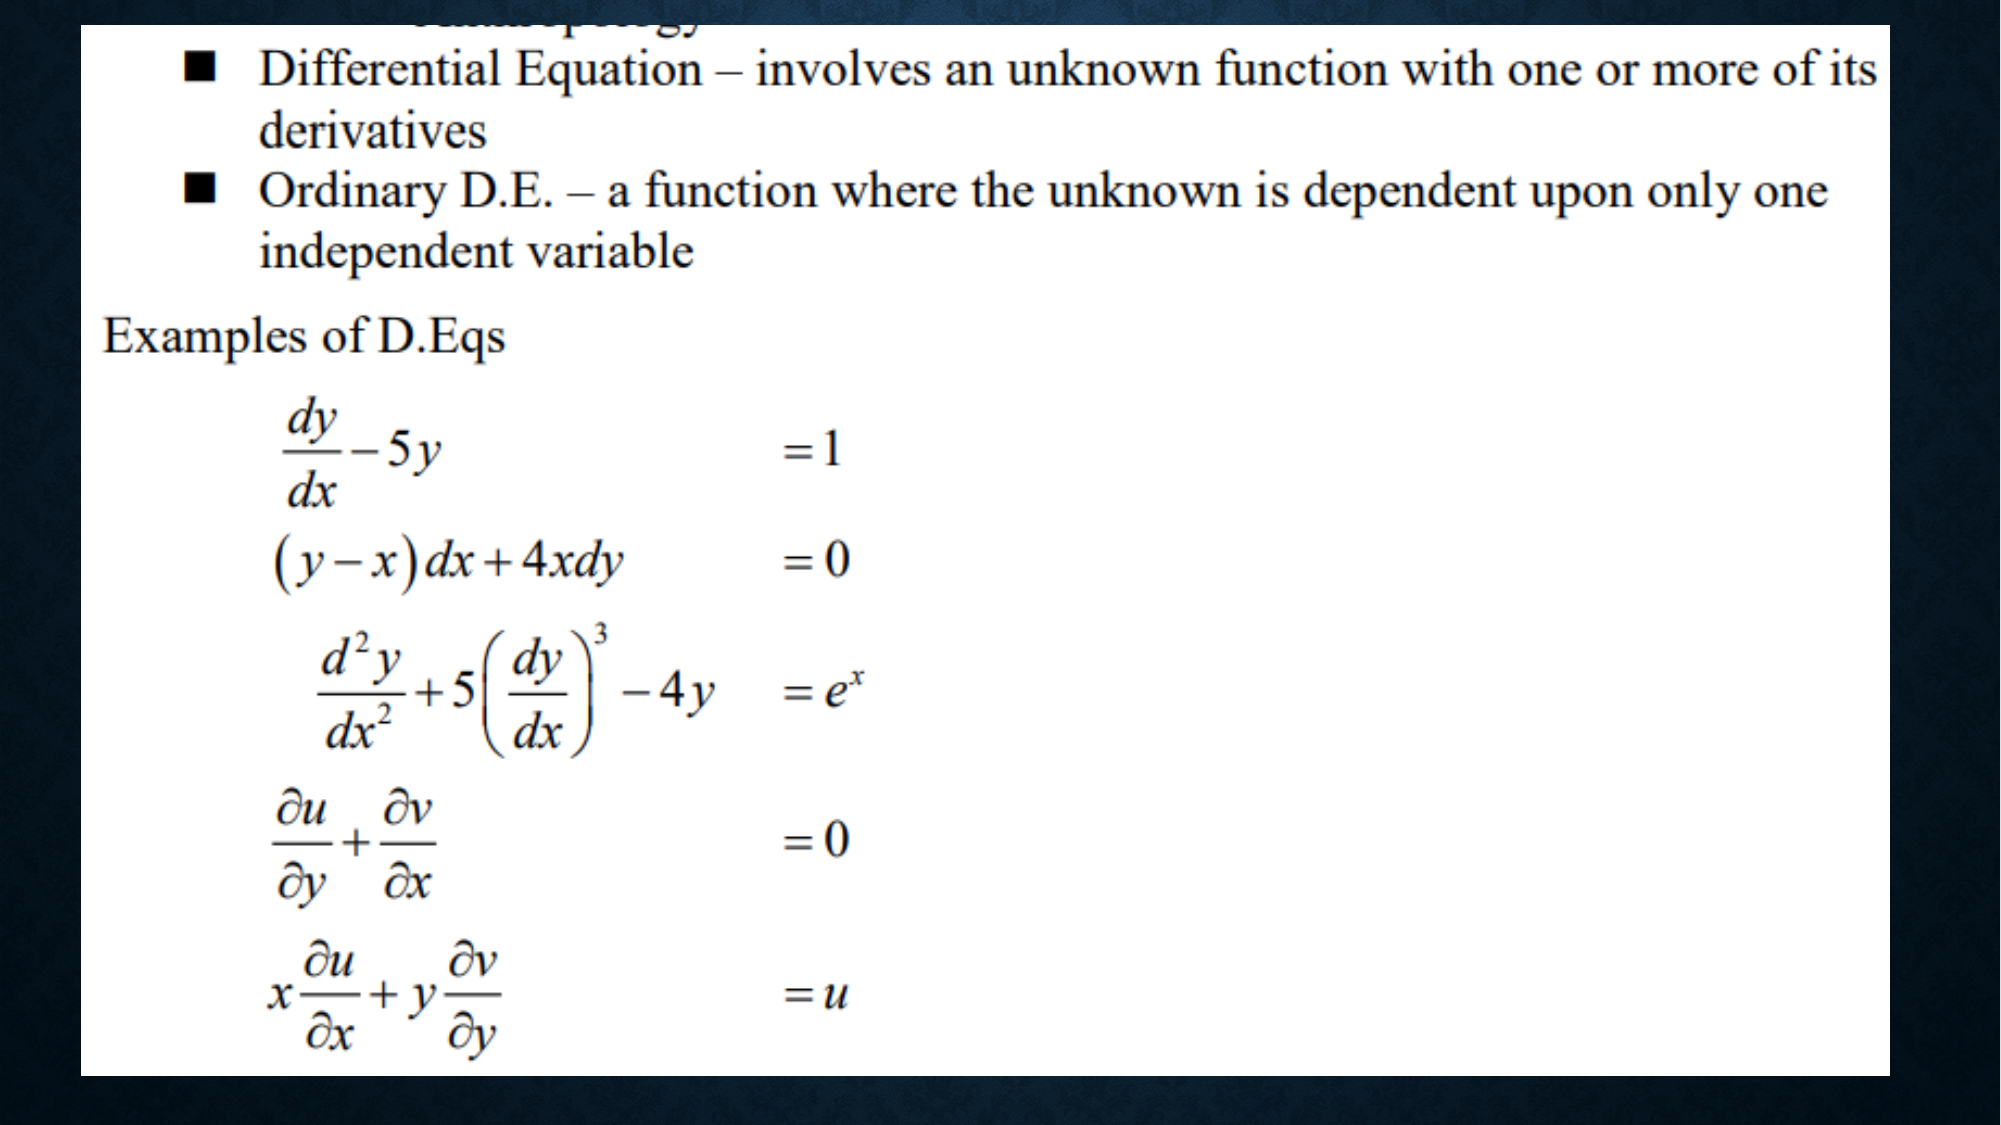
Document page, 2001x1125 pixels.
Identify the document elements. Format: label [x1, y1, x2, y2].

picture [81, 24, 1891, 1077]
